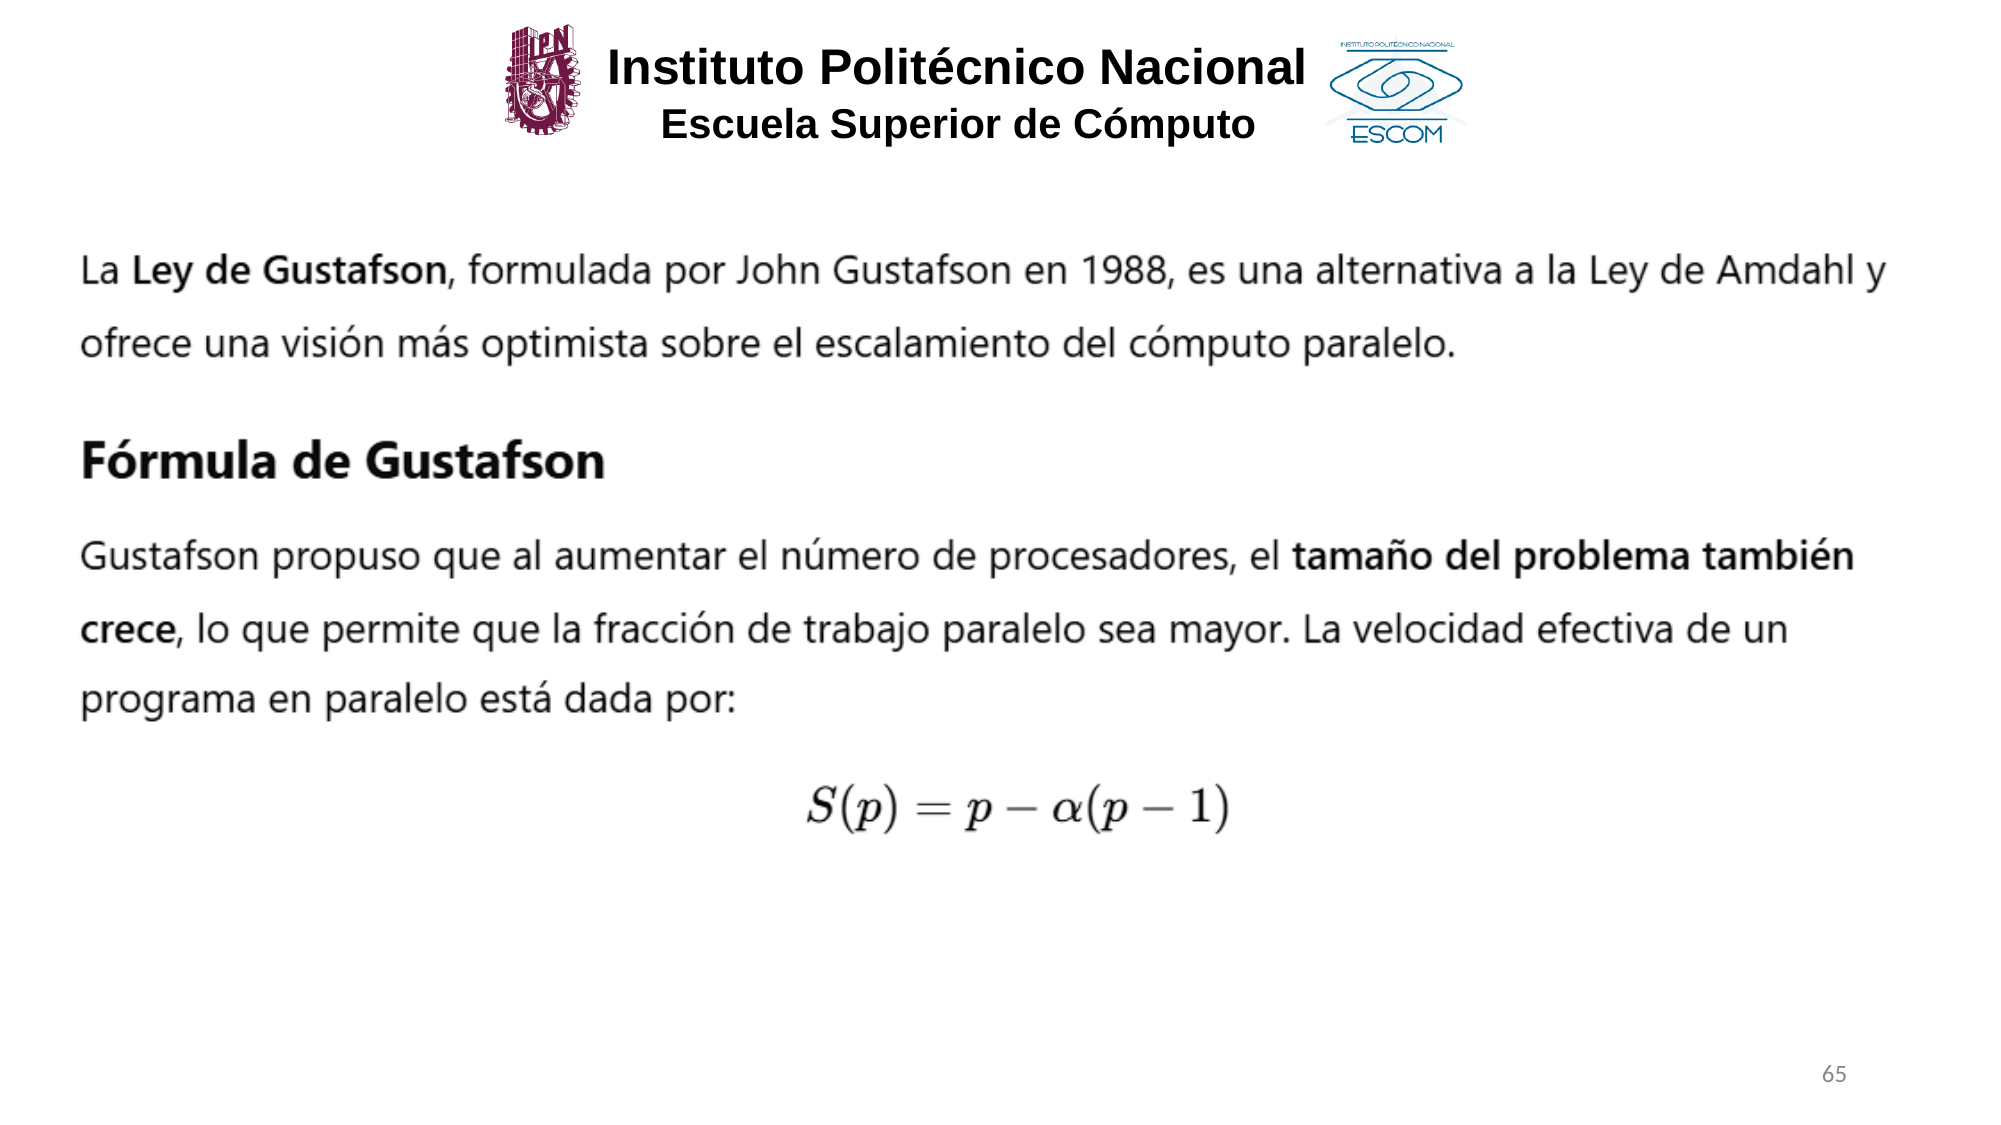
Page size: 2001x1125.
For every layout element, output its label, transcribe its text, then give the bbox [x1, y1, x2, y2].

slide_number 65 [1412, 1042, 1863, 1103]
text_box Escuela Superior de Cómputo [471, 89, 1321, 155]
picture [494, 14, 591, 142]
text_box Instituto Politécnico Nacional [596, 26, 1321, 102]
picture [57, 236, 1901, 845]
picture [1326, 22, 1466, 162]
